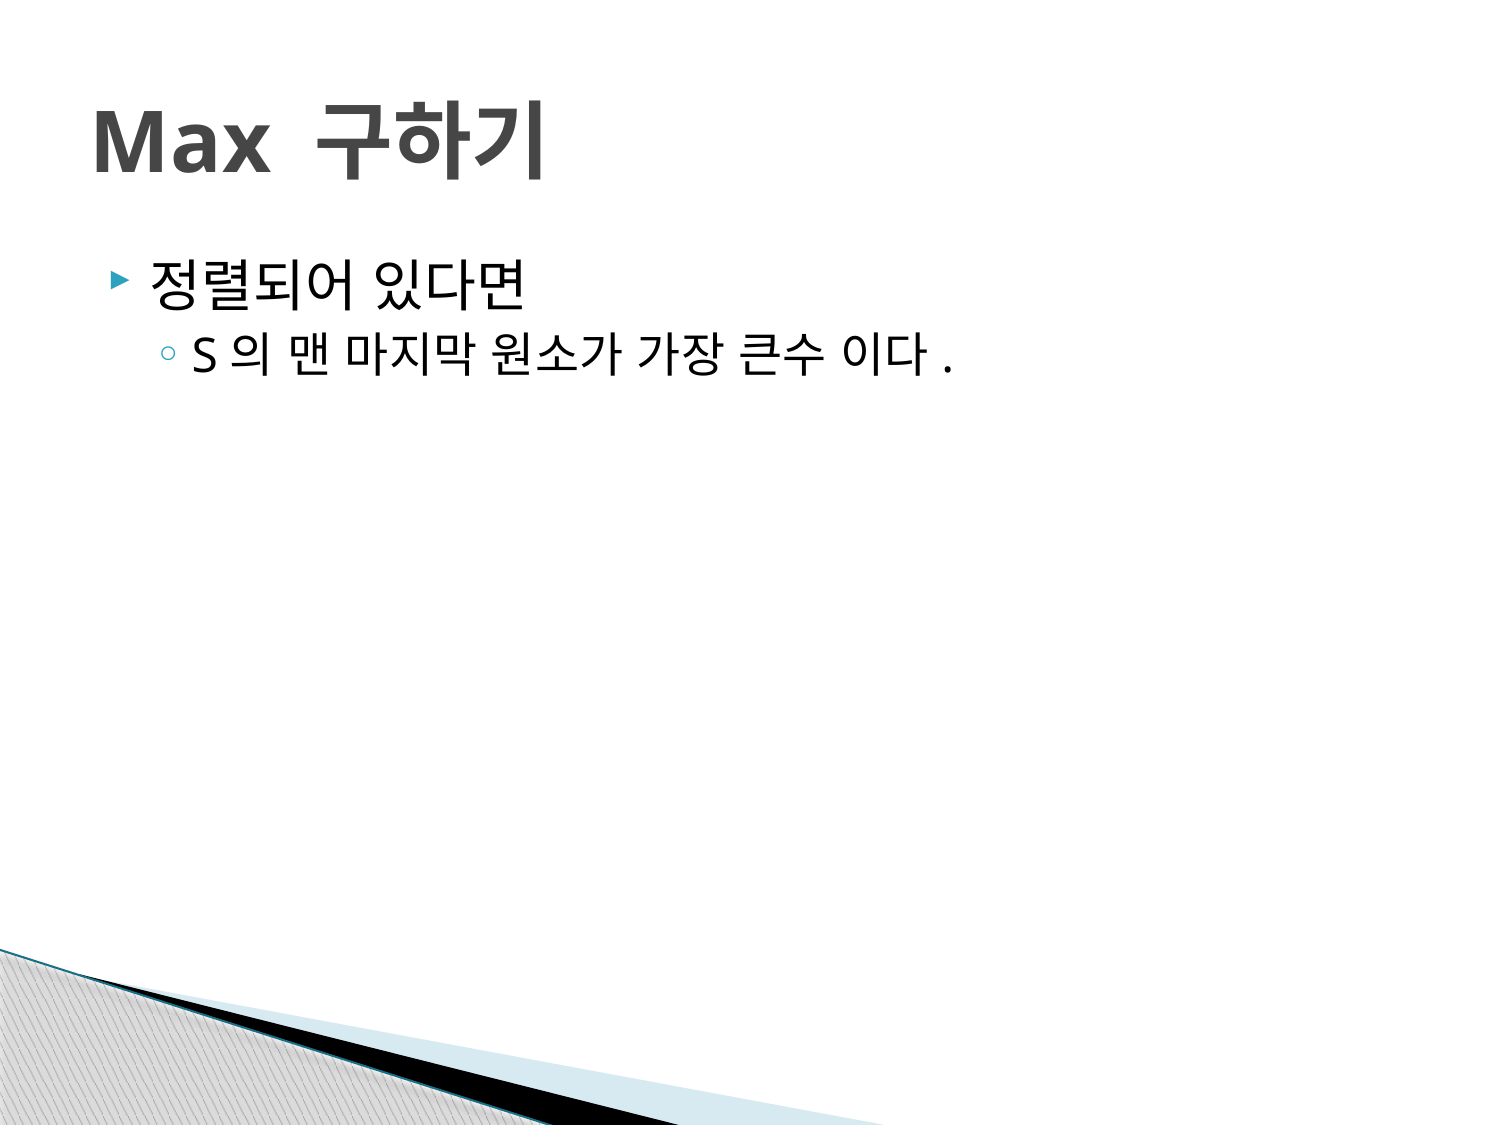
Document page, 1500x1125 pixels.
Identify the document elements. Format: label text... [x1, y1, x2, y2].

list 정렬되어 있다면 S의 맨 마지막 원소가 가장 큰수 이다. [75, 243, 1425, 986]
title Max 구하기 [75, 45, 1425, 233]
